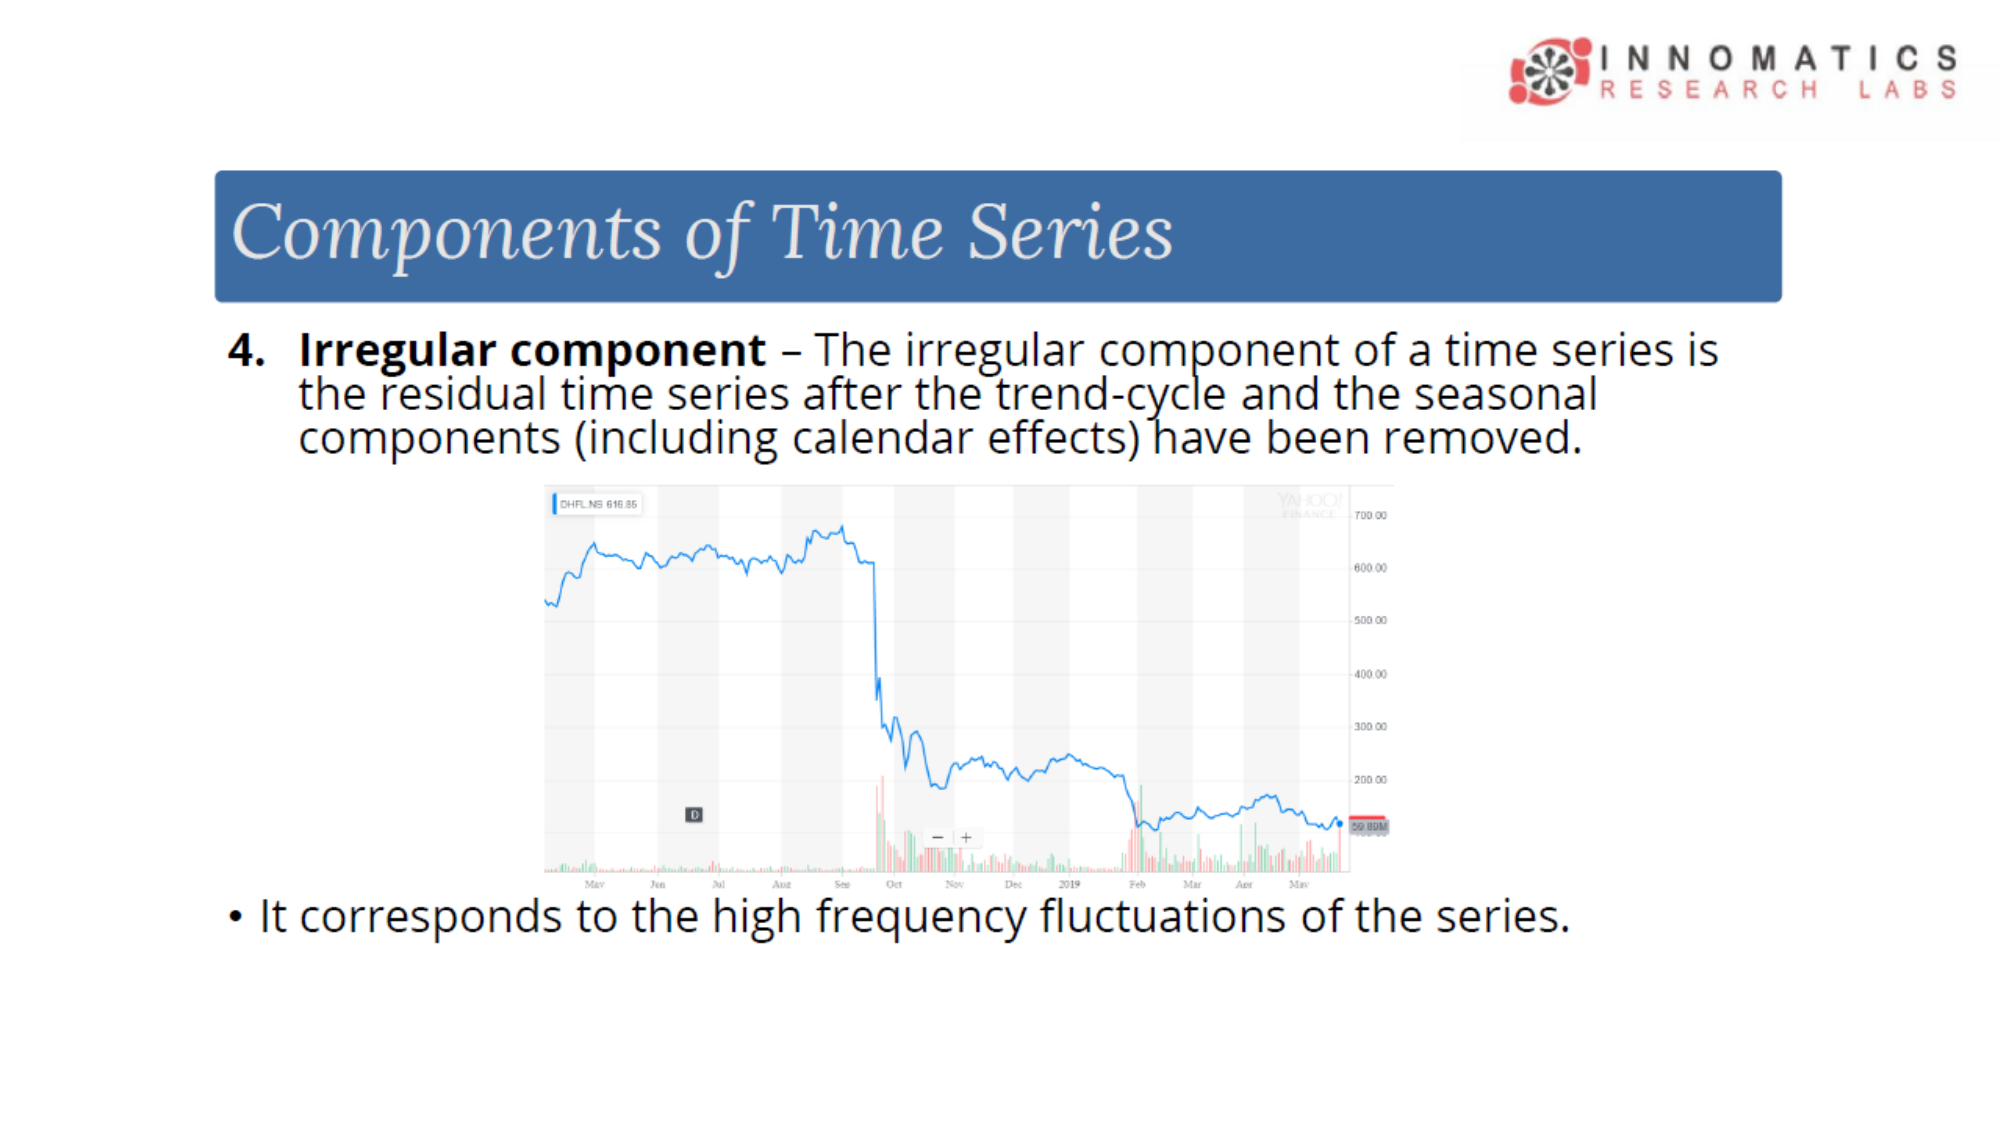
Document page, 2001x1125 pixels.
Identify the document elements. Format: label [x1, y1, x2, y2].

picture [185, 0, 2000, 984]
